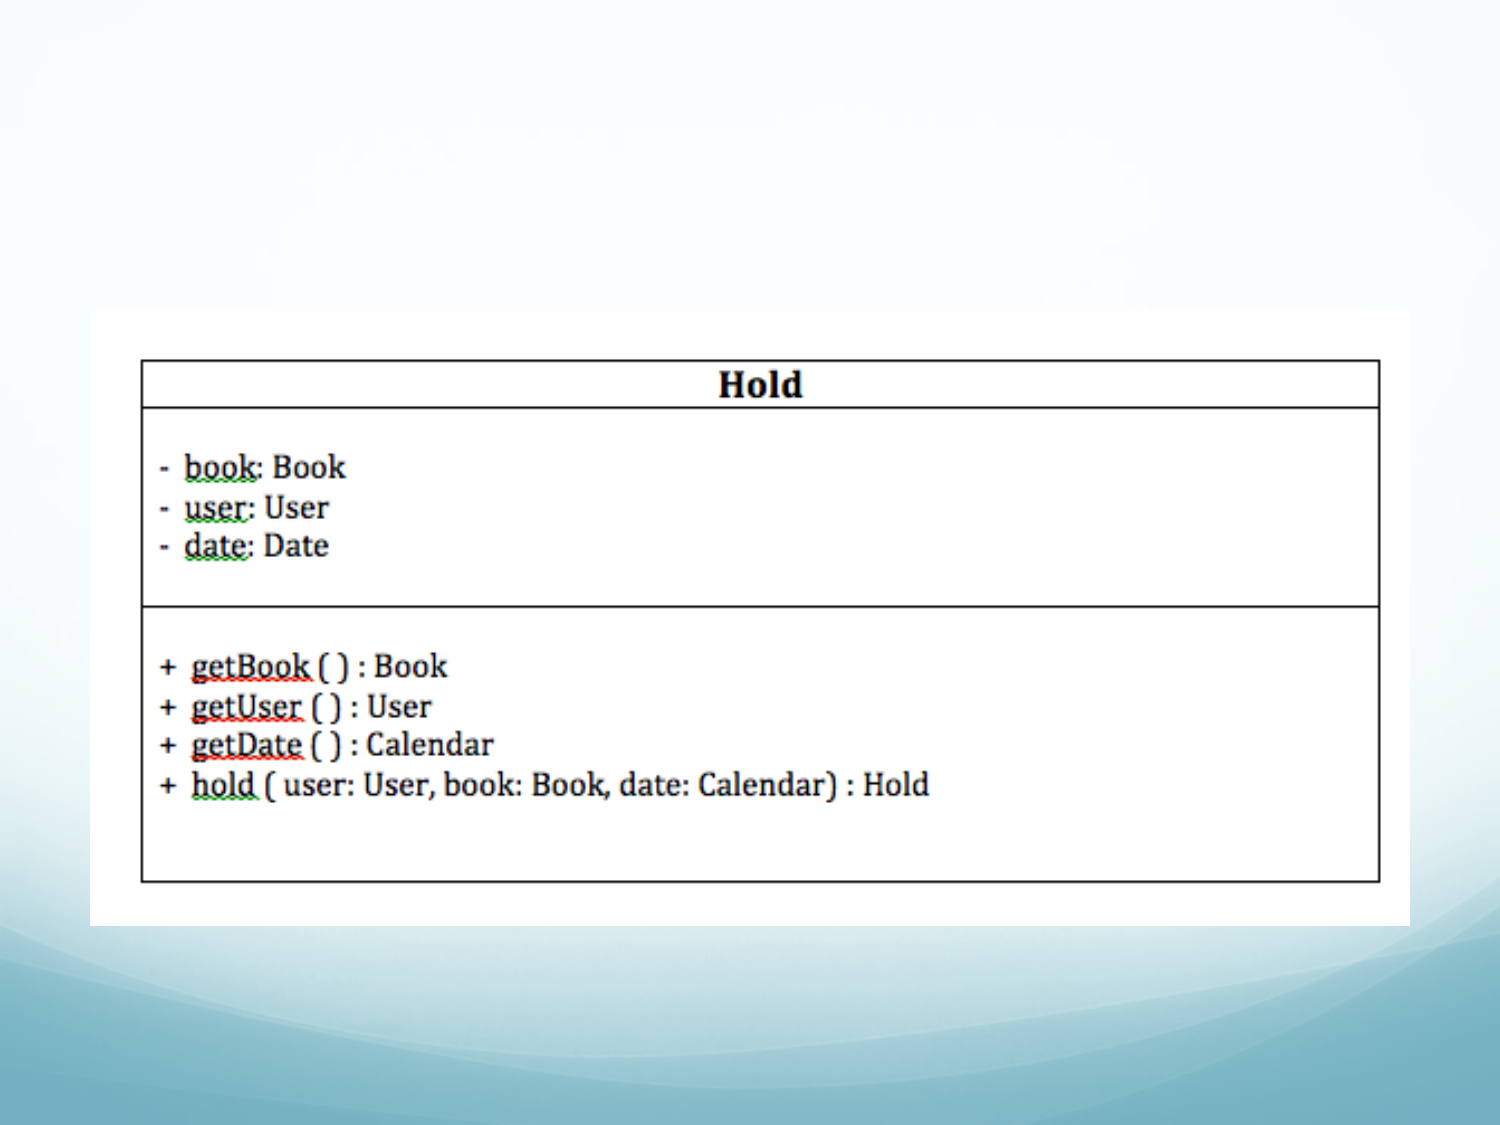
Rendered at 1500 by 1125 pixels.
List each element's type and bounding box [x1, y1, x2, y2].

list [89, 261, 1410, 976]
